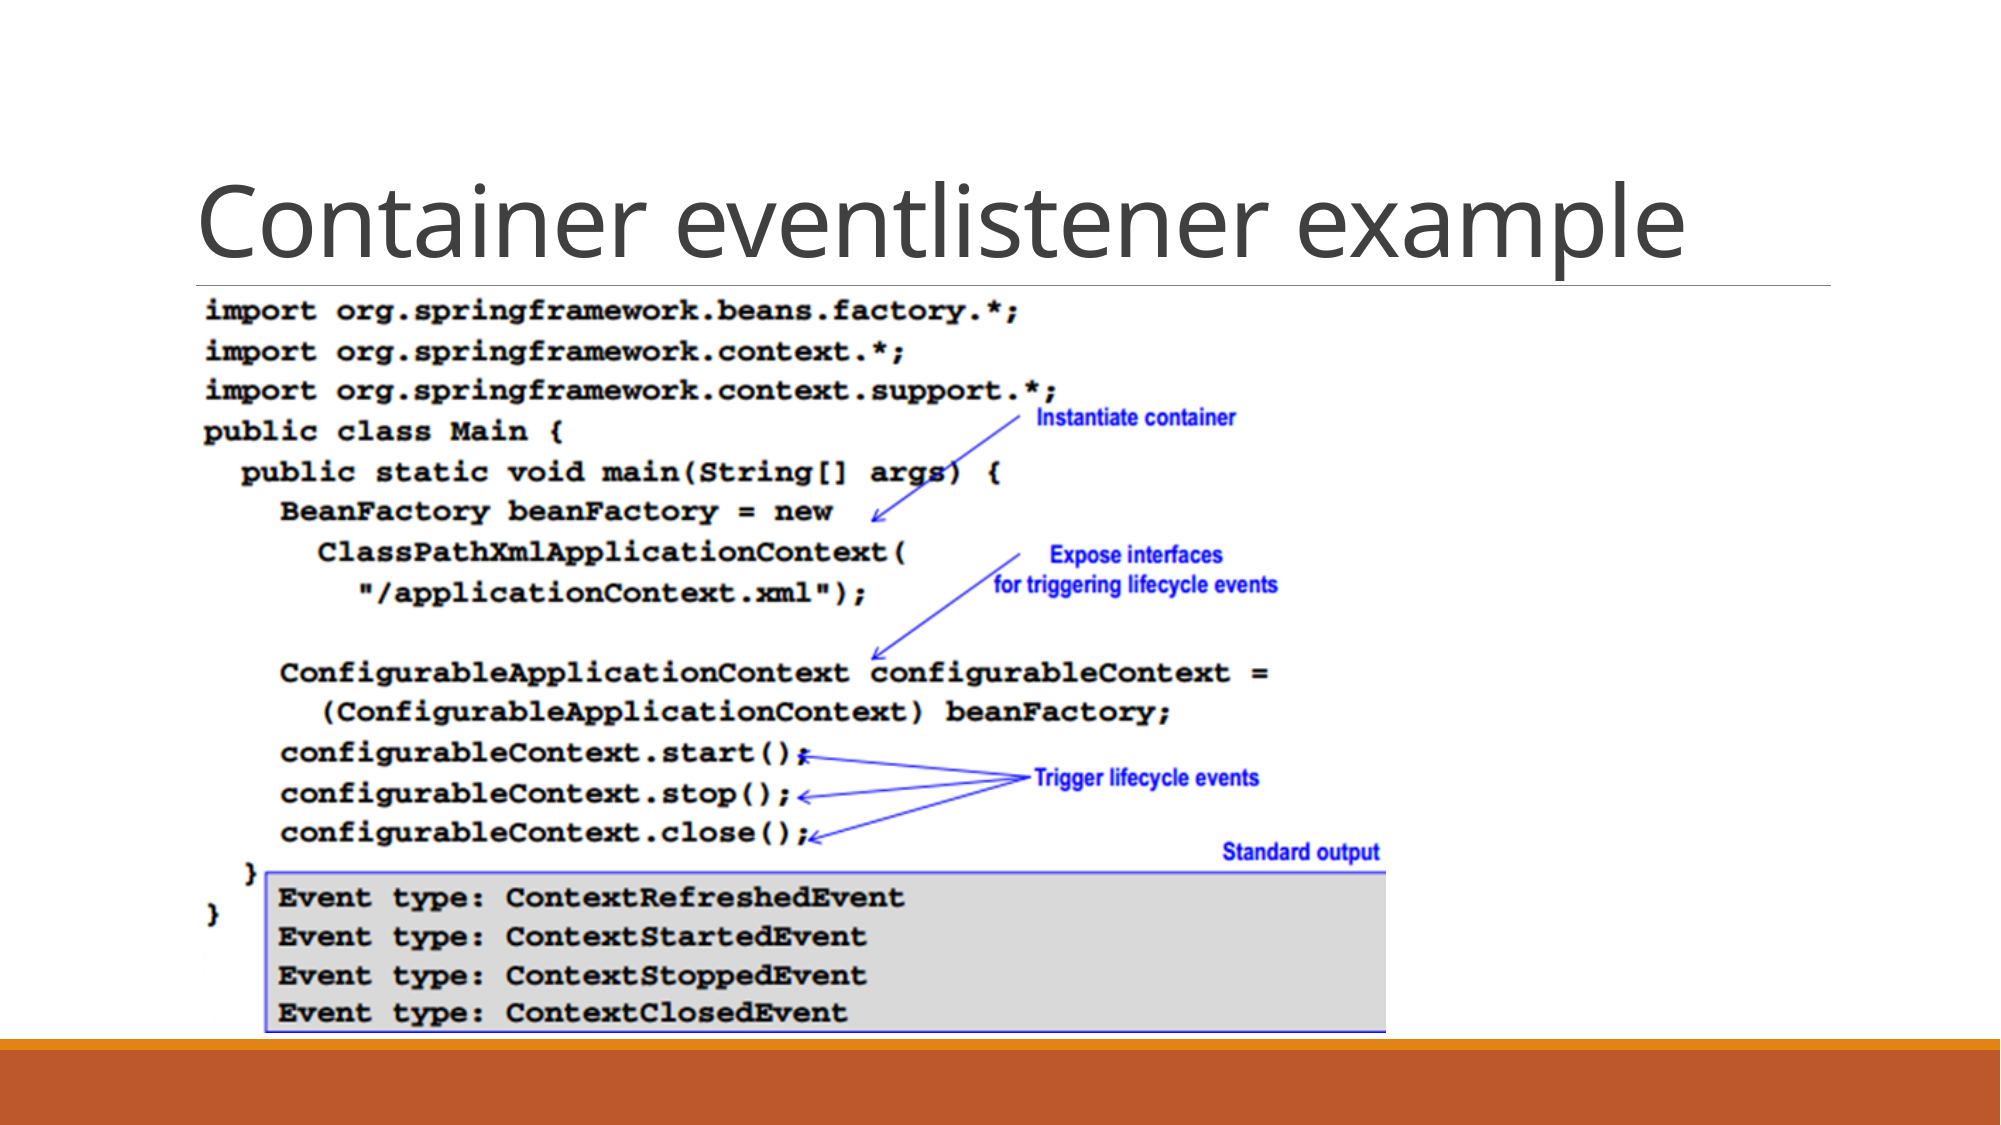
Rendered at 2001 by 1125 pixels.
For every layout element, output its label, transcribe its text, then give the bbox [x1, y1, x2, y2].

picture [203, 290, 1386, 1033]
title Container eventlistener example [180, 47, 1830, 285]
